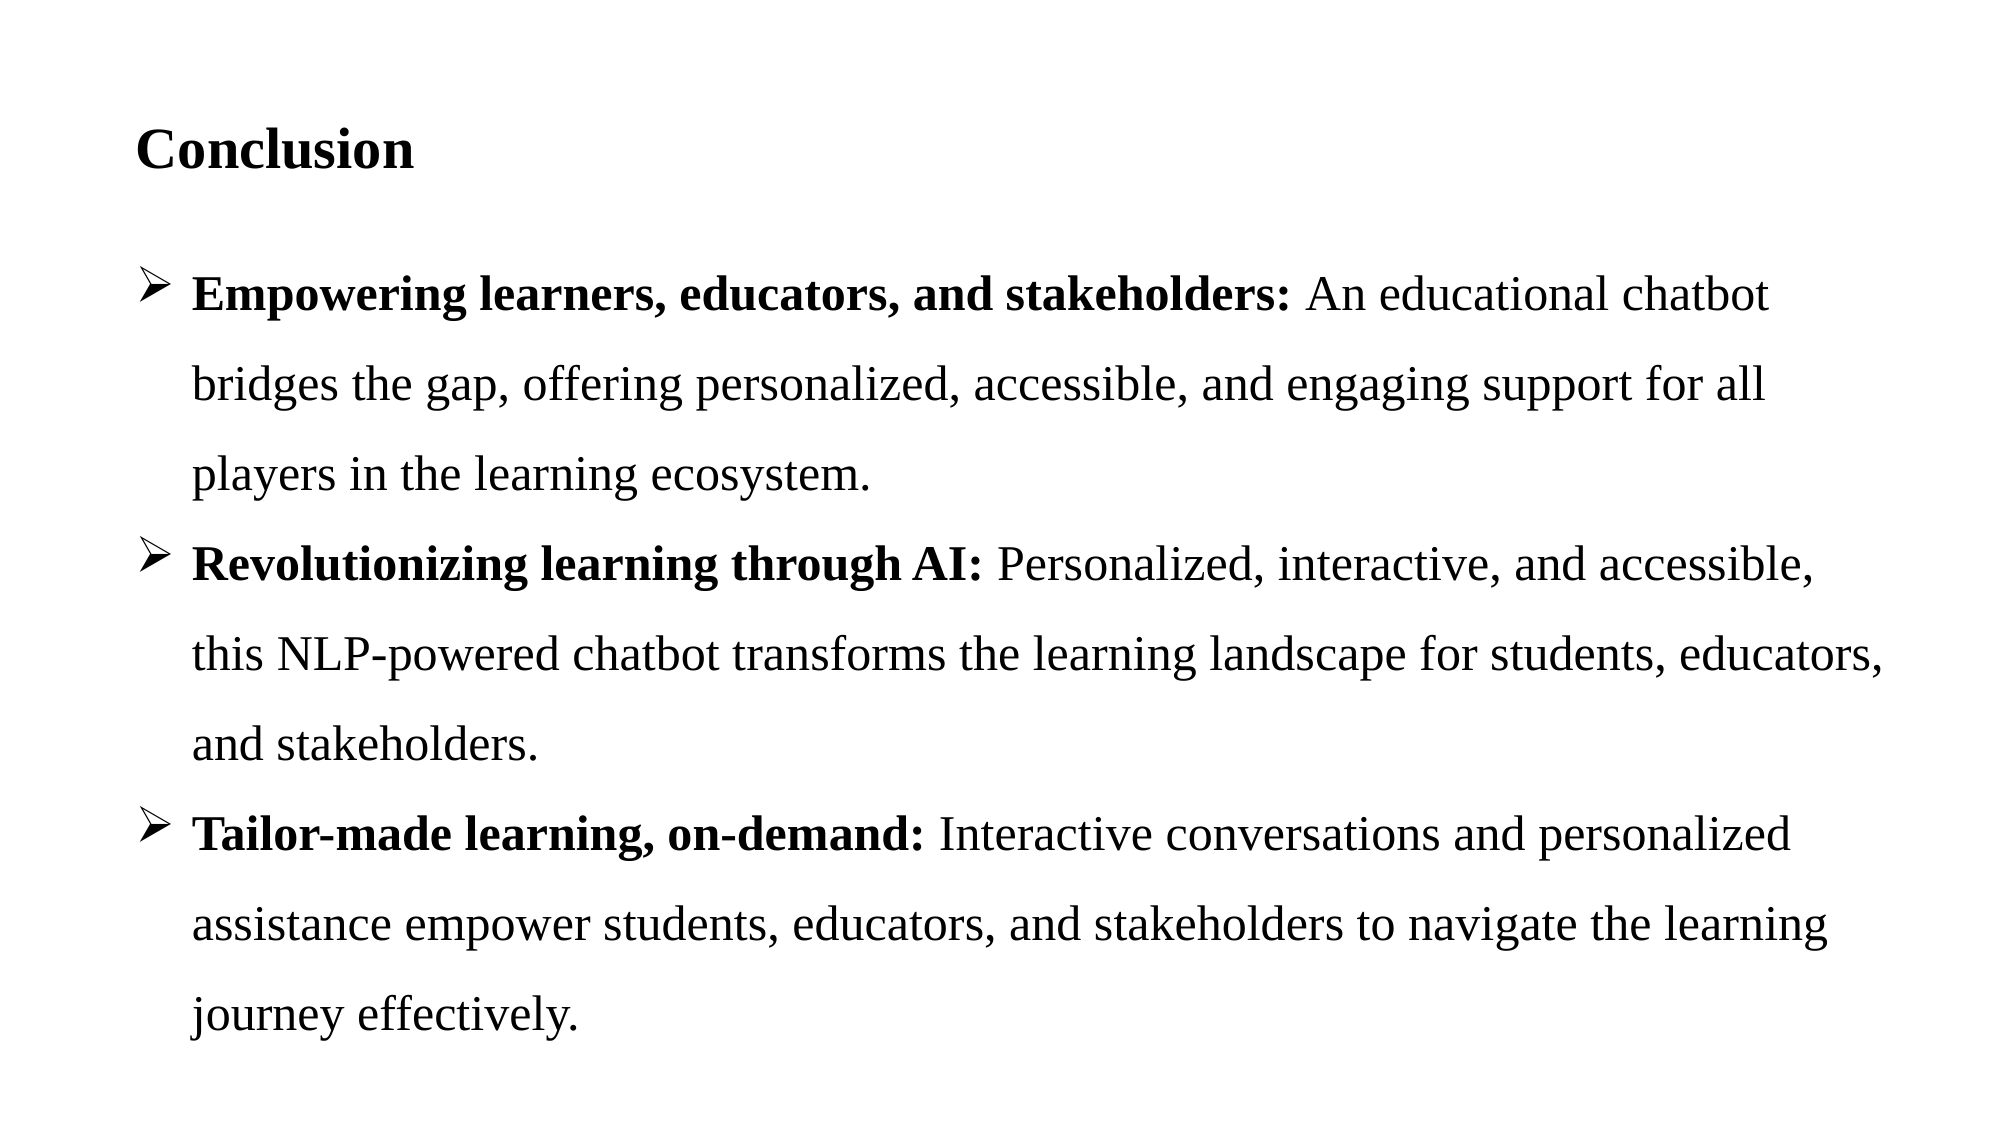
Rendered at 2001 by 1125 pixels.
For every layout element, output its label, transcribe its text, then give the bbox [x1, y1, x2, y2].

title Conclusion [120, 74, 1846, 223]
text_box Empowering learners, educators, and stakeholders: An educational chatbot bridges the gap, offering personalized, accessible, and engaging support for all players in the learning ecosystem. Revolutionizing learning through AI: Personalized, interactive, and accessible, this NLP-powered chatbot transforms the learning landscape for students, educators, and stakeholders. Tailor-made learning, on-demand: Interactive conversations and personalized assistance empower students, educators, and stakeholders to navigate the learning journey effectively. [120, 223, 1912, 1048]
